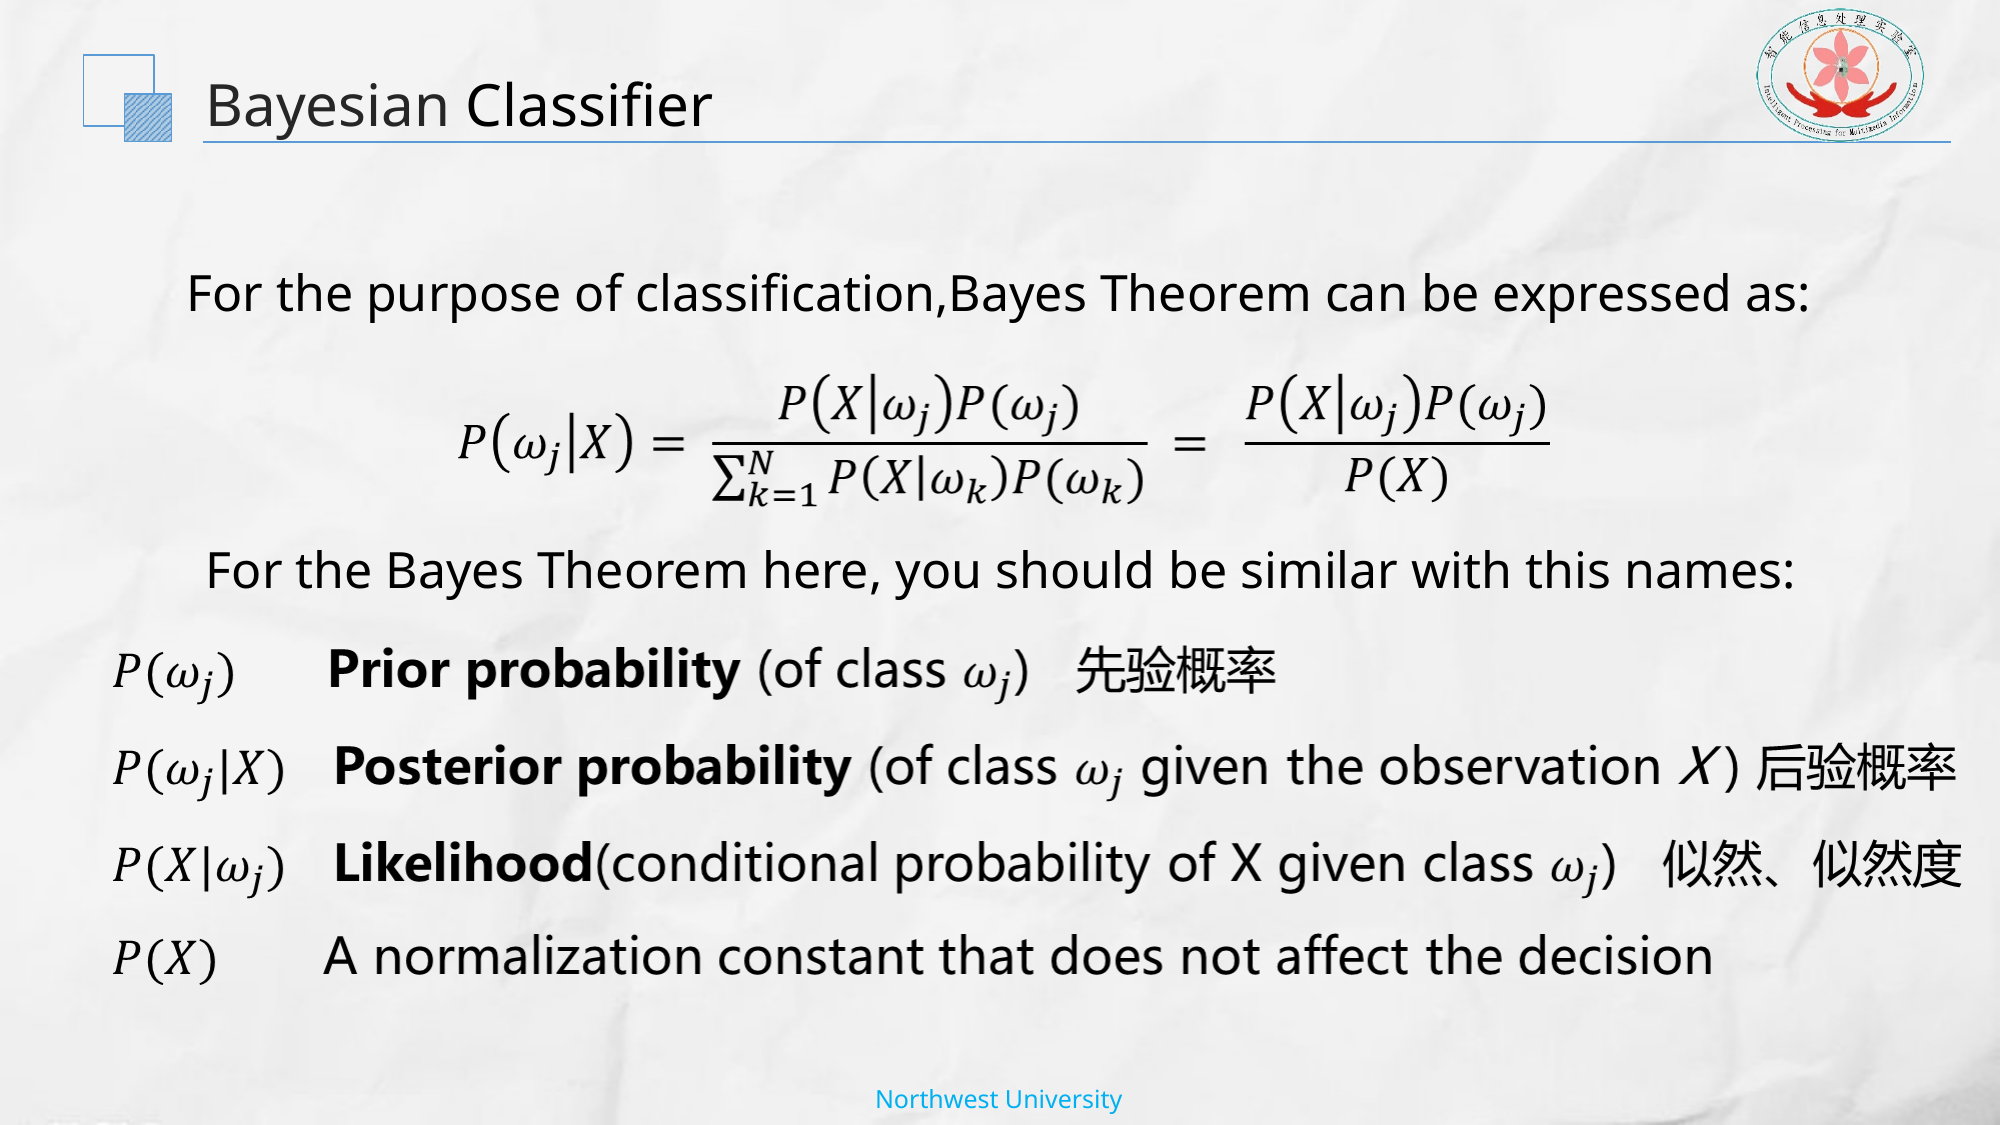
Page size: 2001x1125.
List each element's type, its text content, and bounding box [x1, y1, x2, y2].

text_box [445, 367, 1562, 501]
text_box [96, 607, 1985, 1008]
text_box For the purpose of classification,Bayes Theorem can be expressed as: [171, 224, 1935, 330]
text_box For the Bayes Theorem here, you should be similar with this names: [191, 501, 1888, 606]
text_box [83, 55, 1951, 147]
picture [0, 0, 2000, 1125]
text_box Northwest University [489, 1060, 1508, 1121]
